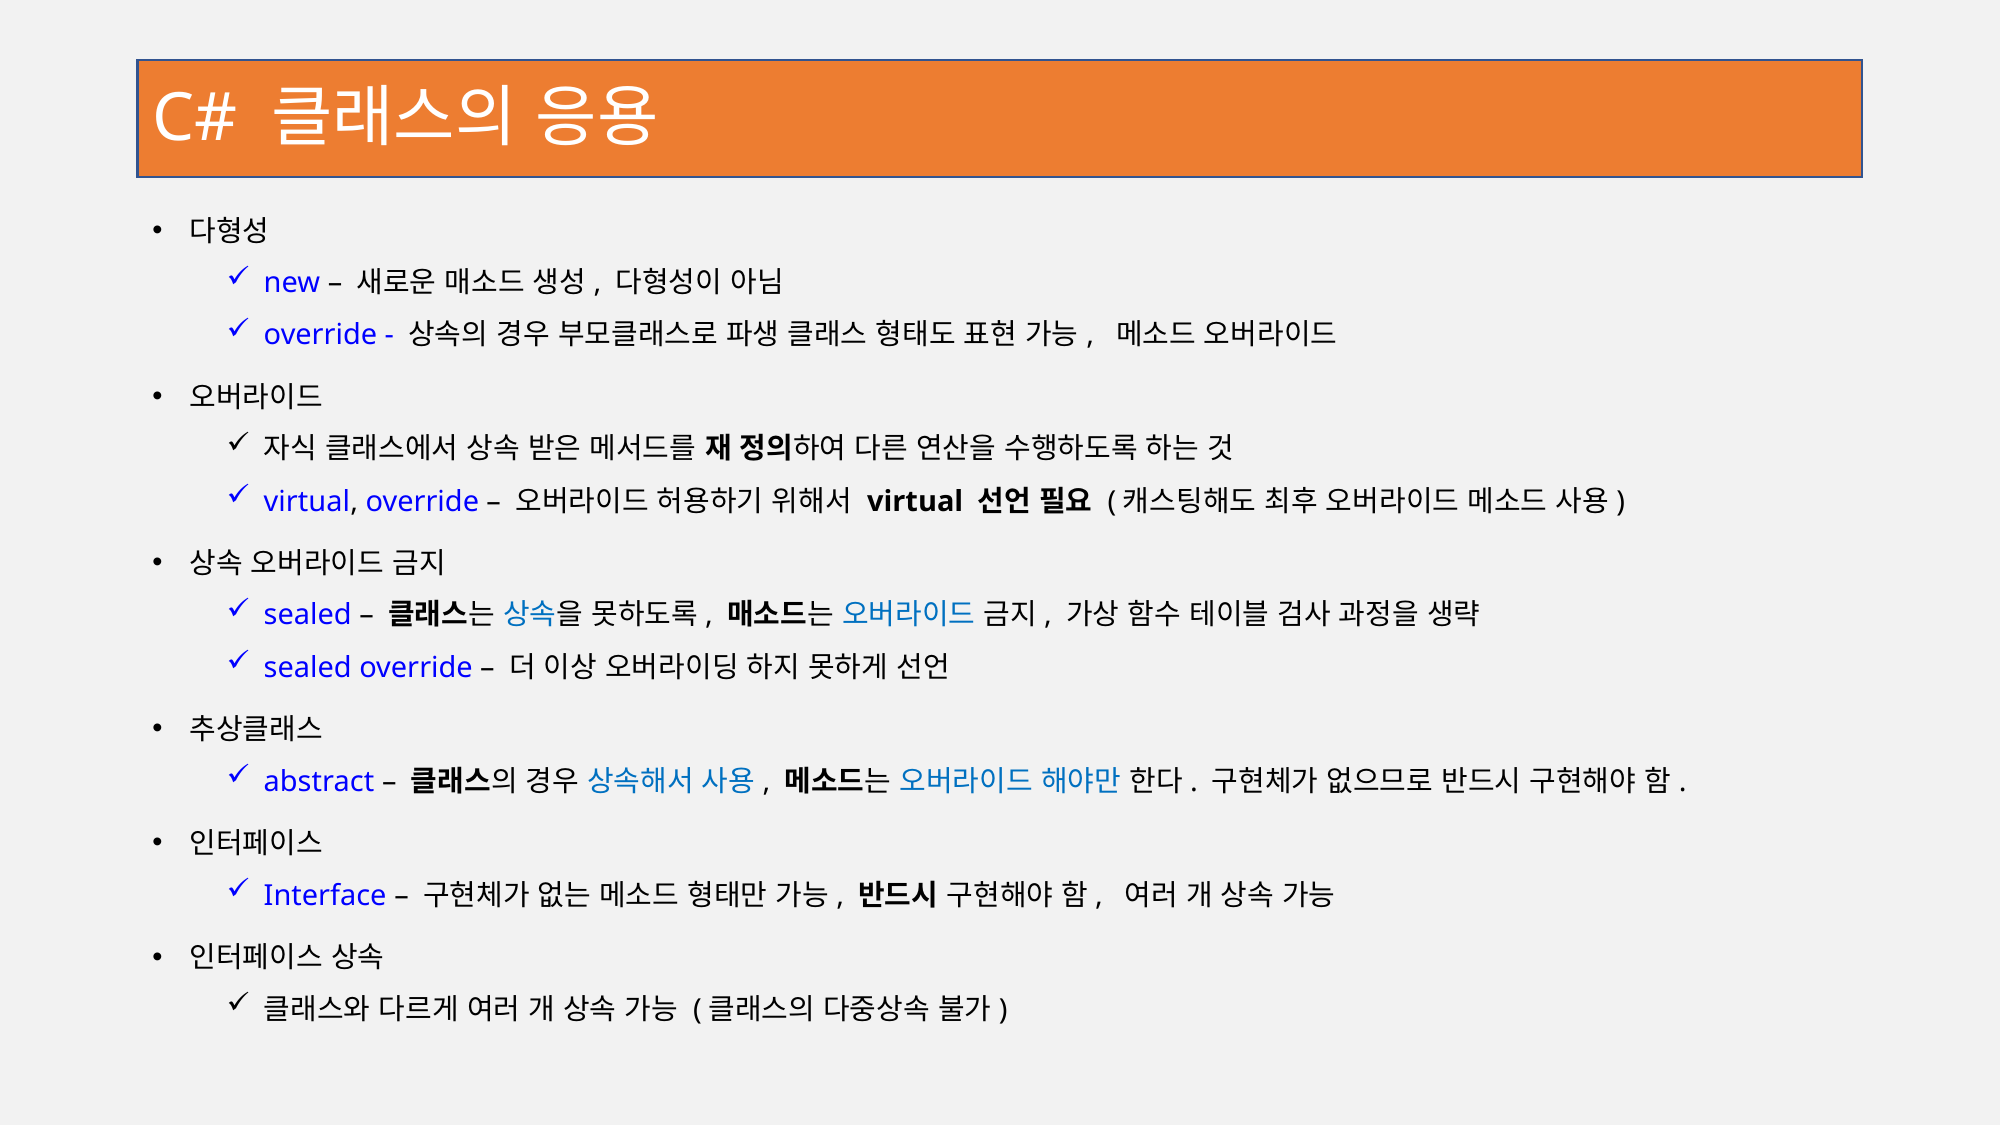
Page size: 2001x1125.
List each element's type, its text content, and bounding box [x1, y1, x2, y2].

list 다형성 new – 새로운 매소드 생성, 다형성이 아님 override - 상속의 경우 부모클래스로 파생 클래스 형태도 표현 가능, 메소드 오버라이드 오버라이드 자식 클래스에서 상속 받은 메서드를 재 정의하여 다른 연산을 수행하도록 하는 것 virtual, override – 오버라이드 허용하기 위해서 virtual 선언 필요 (캐스팅해도 최후 오버라이드 메소드 사용) 상속 오버라이드 금지 sealed – 클래스는 상속을 못하도록, 매소드는 오버라이드 금지, 가상 함수 테이블 검사 과정을 생략 sealed override – 더 이상 오버라이딩 하지 못하게 선언 추상클래스 abstract – 클래스의 경우 상속해서 사용, 메소드는 오버라이드 해야만 한다. 구현체가 없으므로 반드시 구현해야 함. 인터페이스 Interface – 구현체가 없는 메소드 형태만 가능, 반드시 구현해야 함, 여러 개 상속 가능 인터페이스 상속 클래스와 다르게 여러 개 상속 가능 (클래스의 다중상속 불가) [137, 197, 1863, 1040]
title C# 클래스의 응용 [136, 59, 1863, 178]
